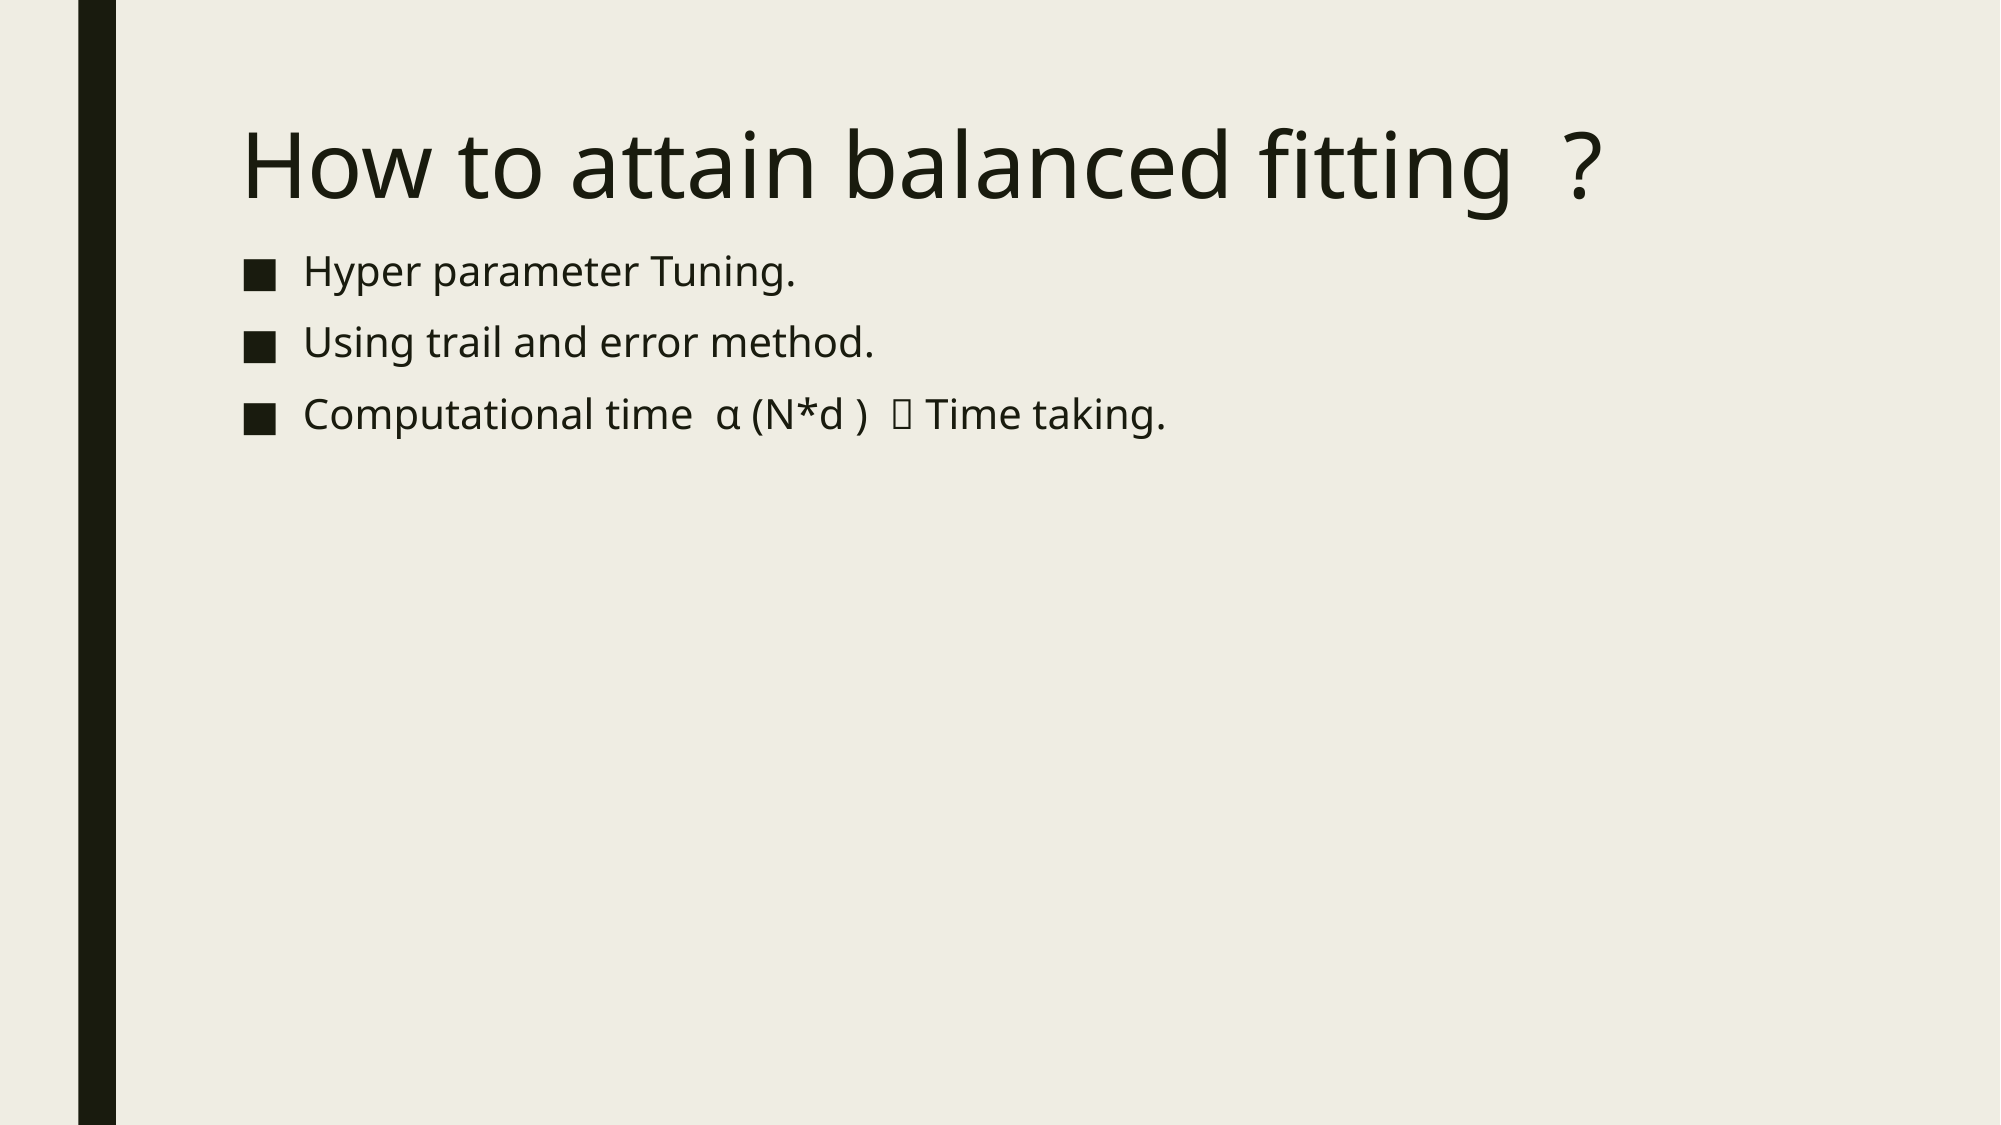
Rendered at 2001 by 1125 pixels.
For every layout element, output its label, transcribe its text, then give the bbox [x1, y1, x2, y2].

title How to attain balanced fitting ? [225, 112, 1773, 240]
list Hyper parameter Tuning. Using trail and error method. Computational time α (N*d )  Time taking. [225, 240, 1807, 963]
